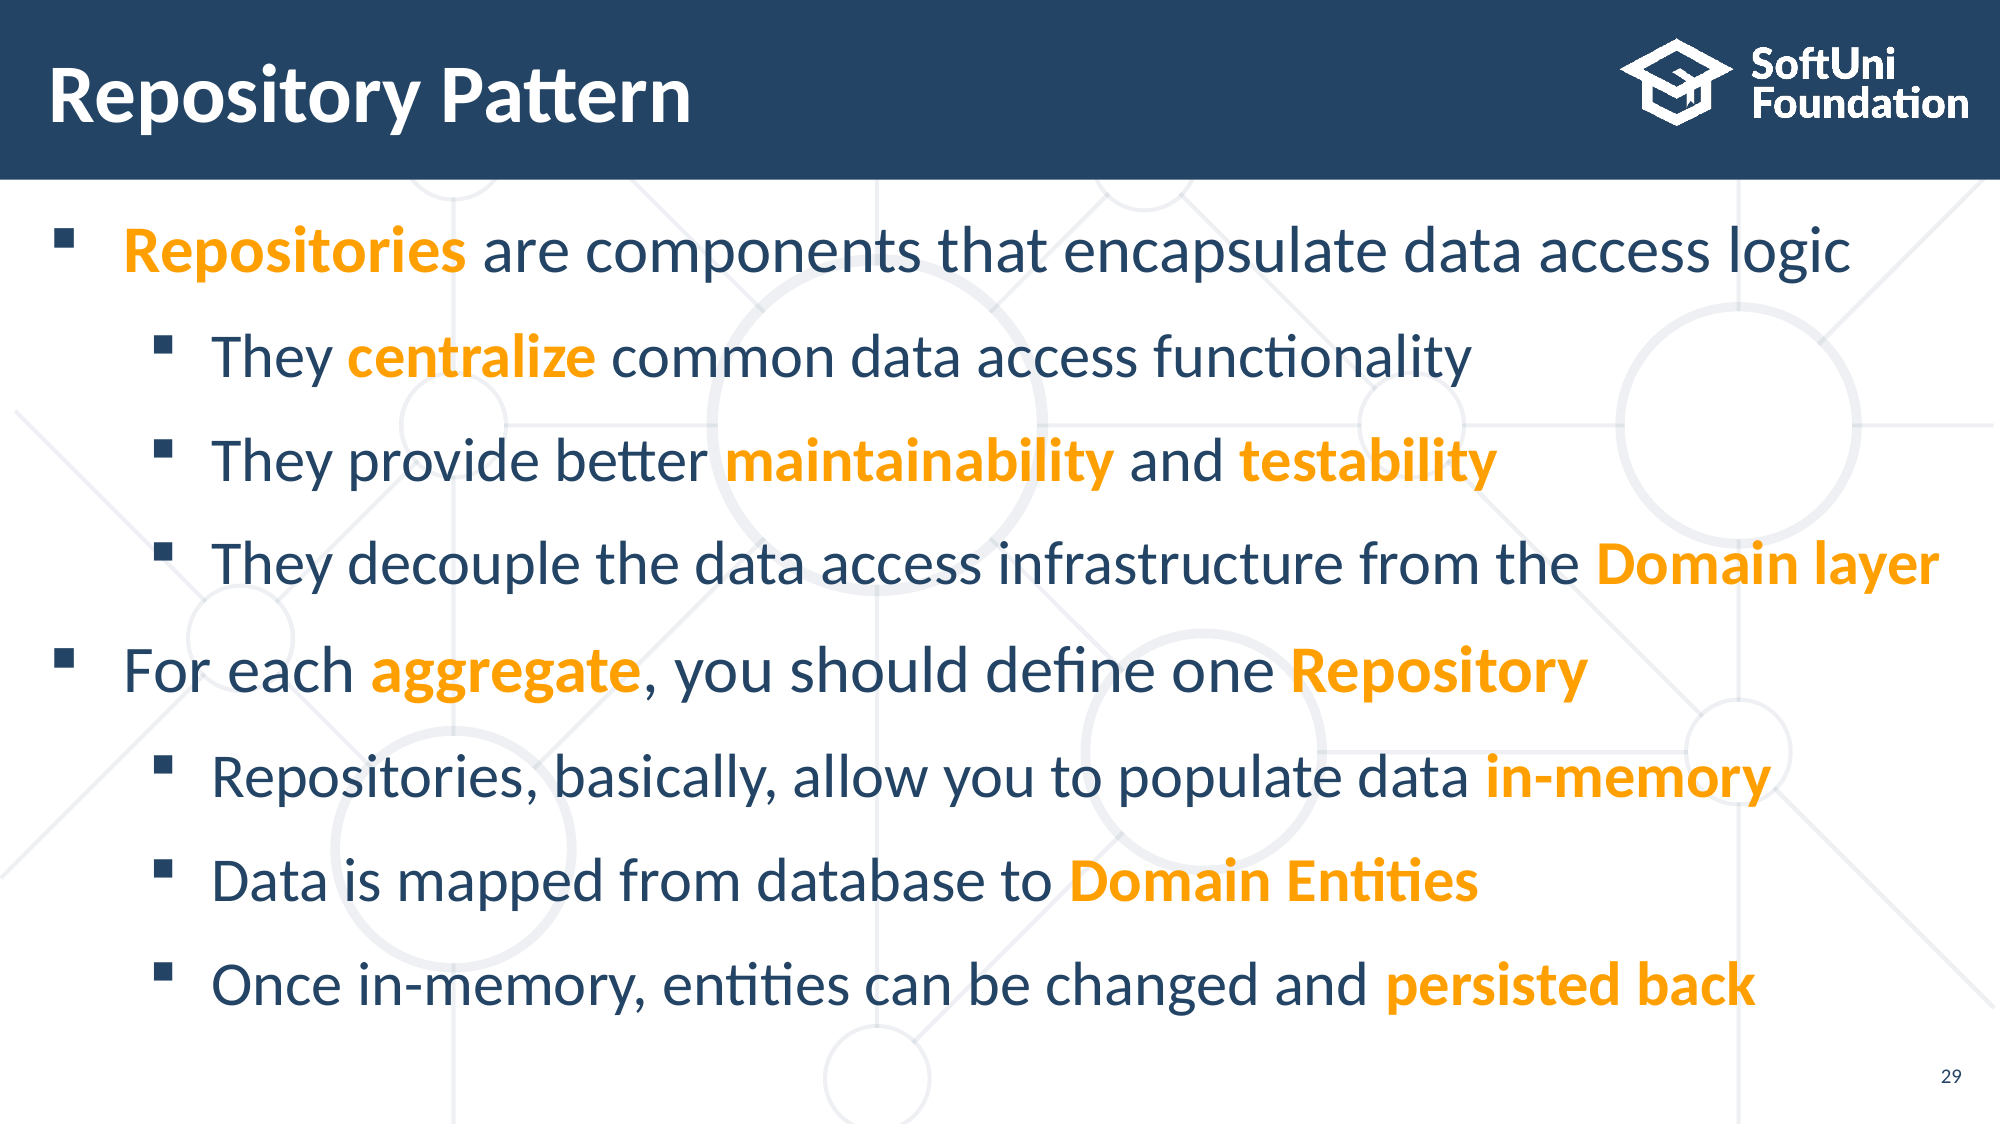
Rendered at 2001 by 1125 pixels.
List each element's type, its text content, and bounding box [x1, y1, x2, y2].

list Repositories are components that encapsulate data access logic They centralize common data access functionality They provide better maintainability and testability They decouple the data access infrastructure from the Domain layer For each aggregate, you should define one Repository Repositories, basically, allow you to populate data in-memory Data is mapped from database to Domain Entities Once in-memory, entities can be changed and persisted back [31, 196, 1970, 1050]
picture [1619, 38, 1968, 126]
slide_number 29 [1897, 1049, 1968, 1101]
title Repository Pattern [31, 16, 1591, 162]
